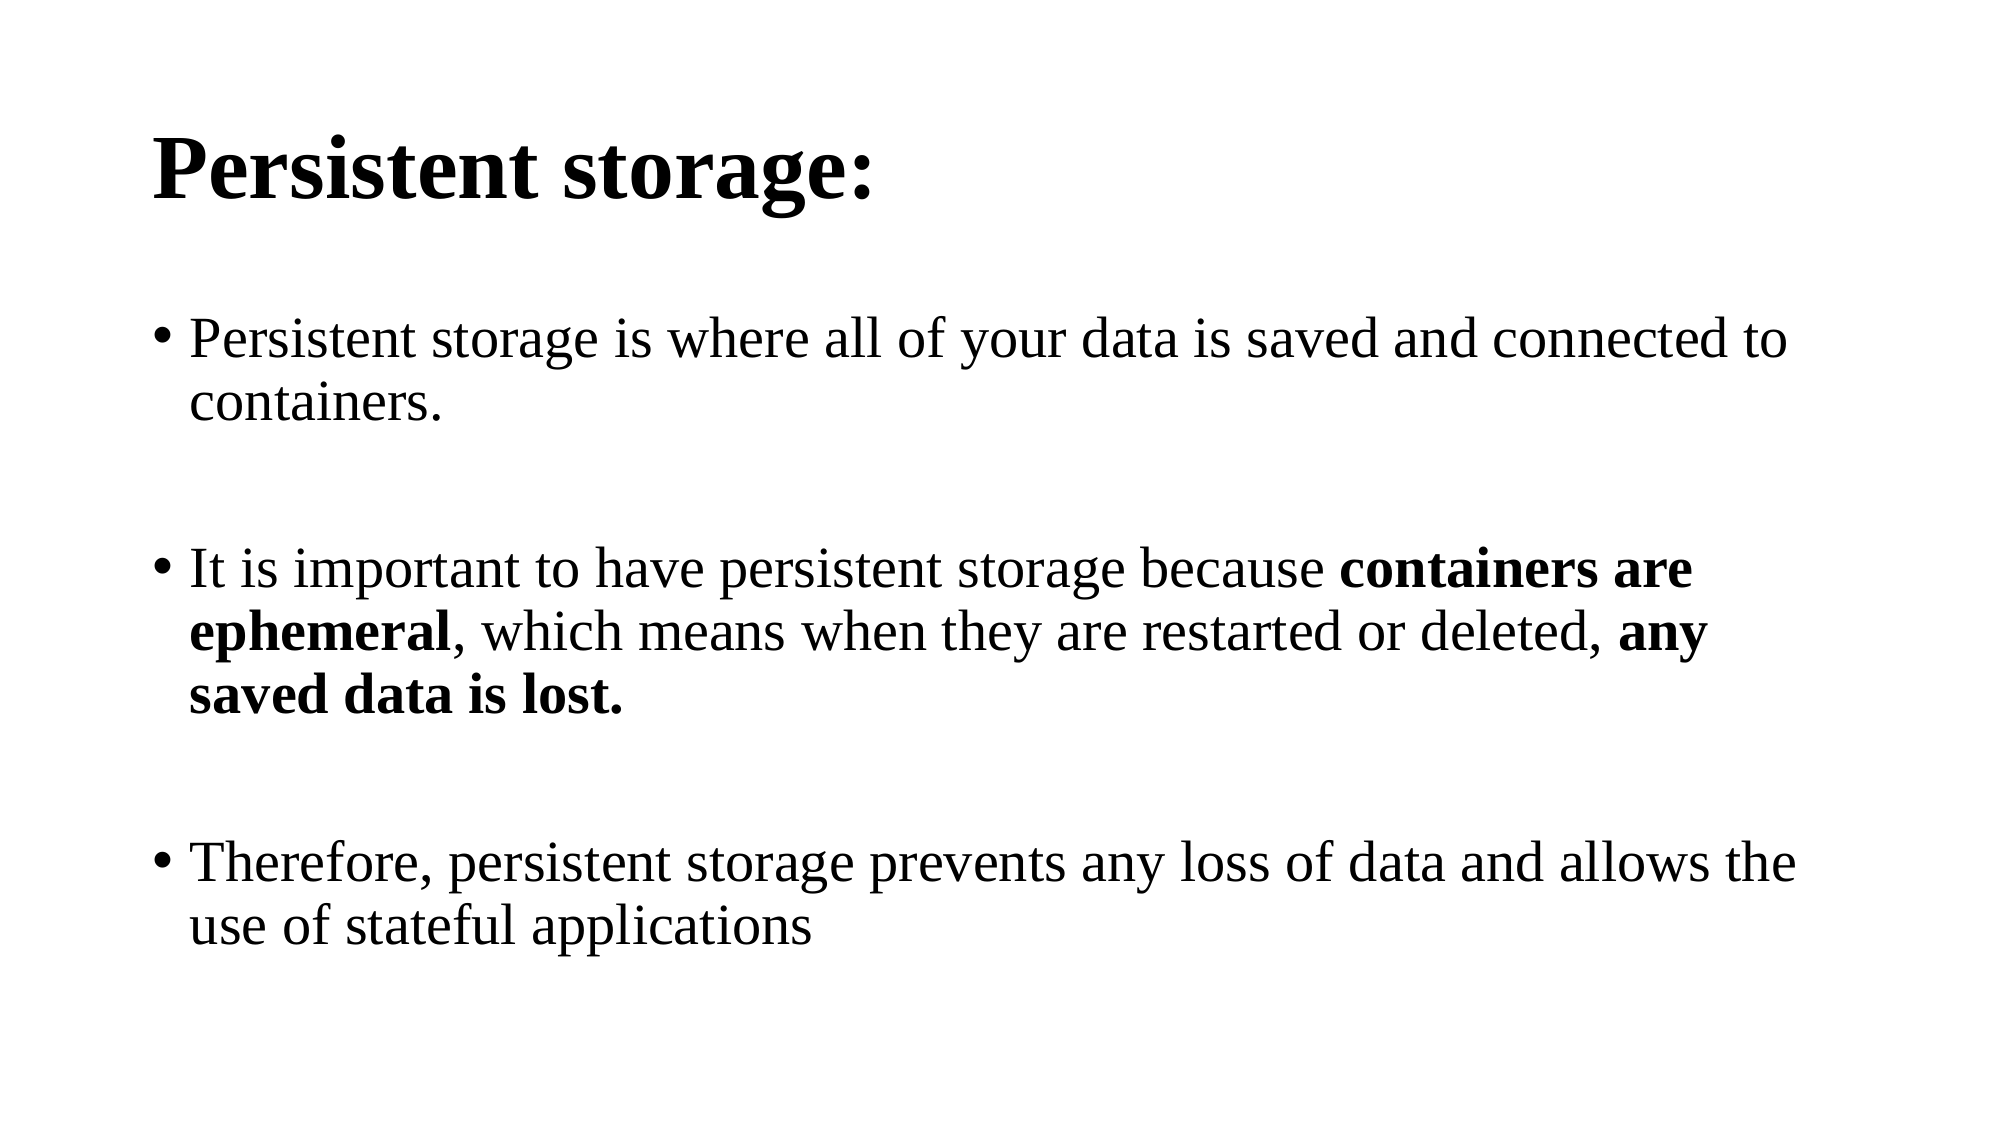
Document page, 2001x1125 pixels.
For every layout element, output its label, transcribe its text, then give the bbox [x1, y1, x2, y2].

title Persistent storage: [137, 59, 1863, 278]
list Persistent storage is where all of your data is saved and connected to containers. It is important to have persistent storage because containers are ephemeral, which means when they are restarted or deleted, any saved data is lost. Therefore, persistent storage prevents any loss of data and allows the use of stateful applications [137, 299, 1863, 1014]
